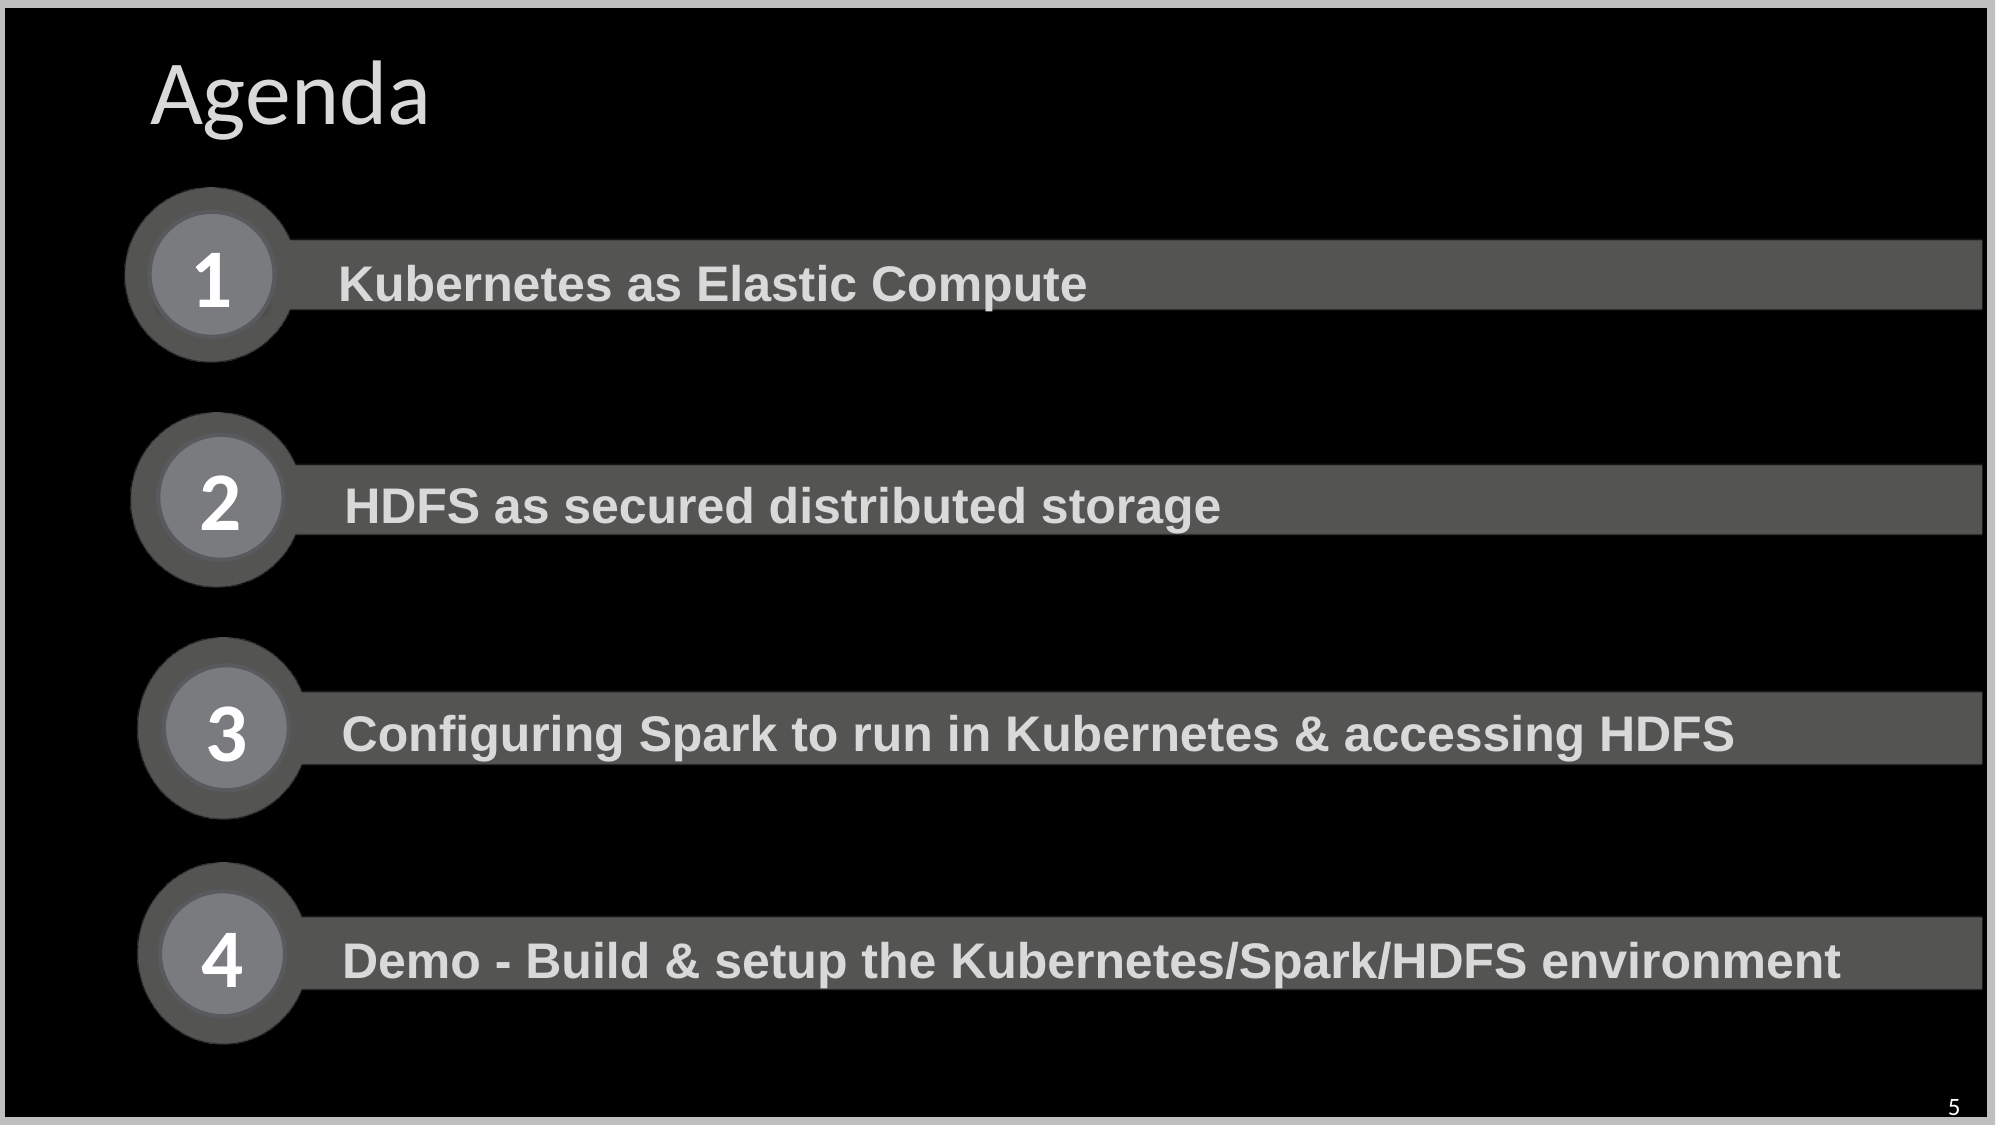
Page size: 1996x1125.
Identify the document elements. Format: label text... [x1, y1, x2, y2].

title Agenda [135, 12, 917, 163]
slide_number 5 [1510, 1074, 1976, 1125]
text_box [97, 187, 1983, 363]
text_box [109, 862, 1983, 1046]
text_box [103, 412, 1983, 588]
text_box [109, 637, 1983, 821]
